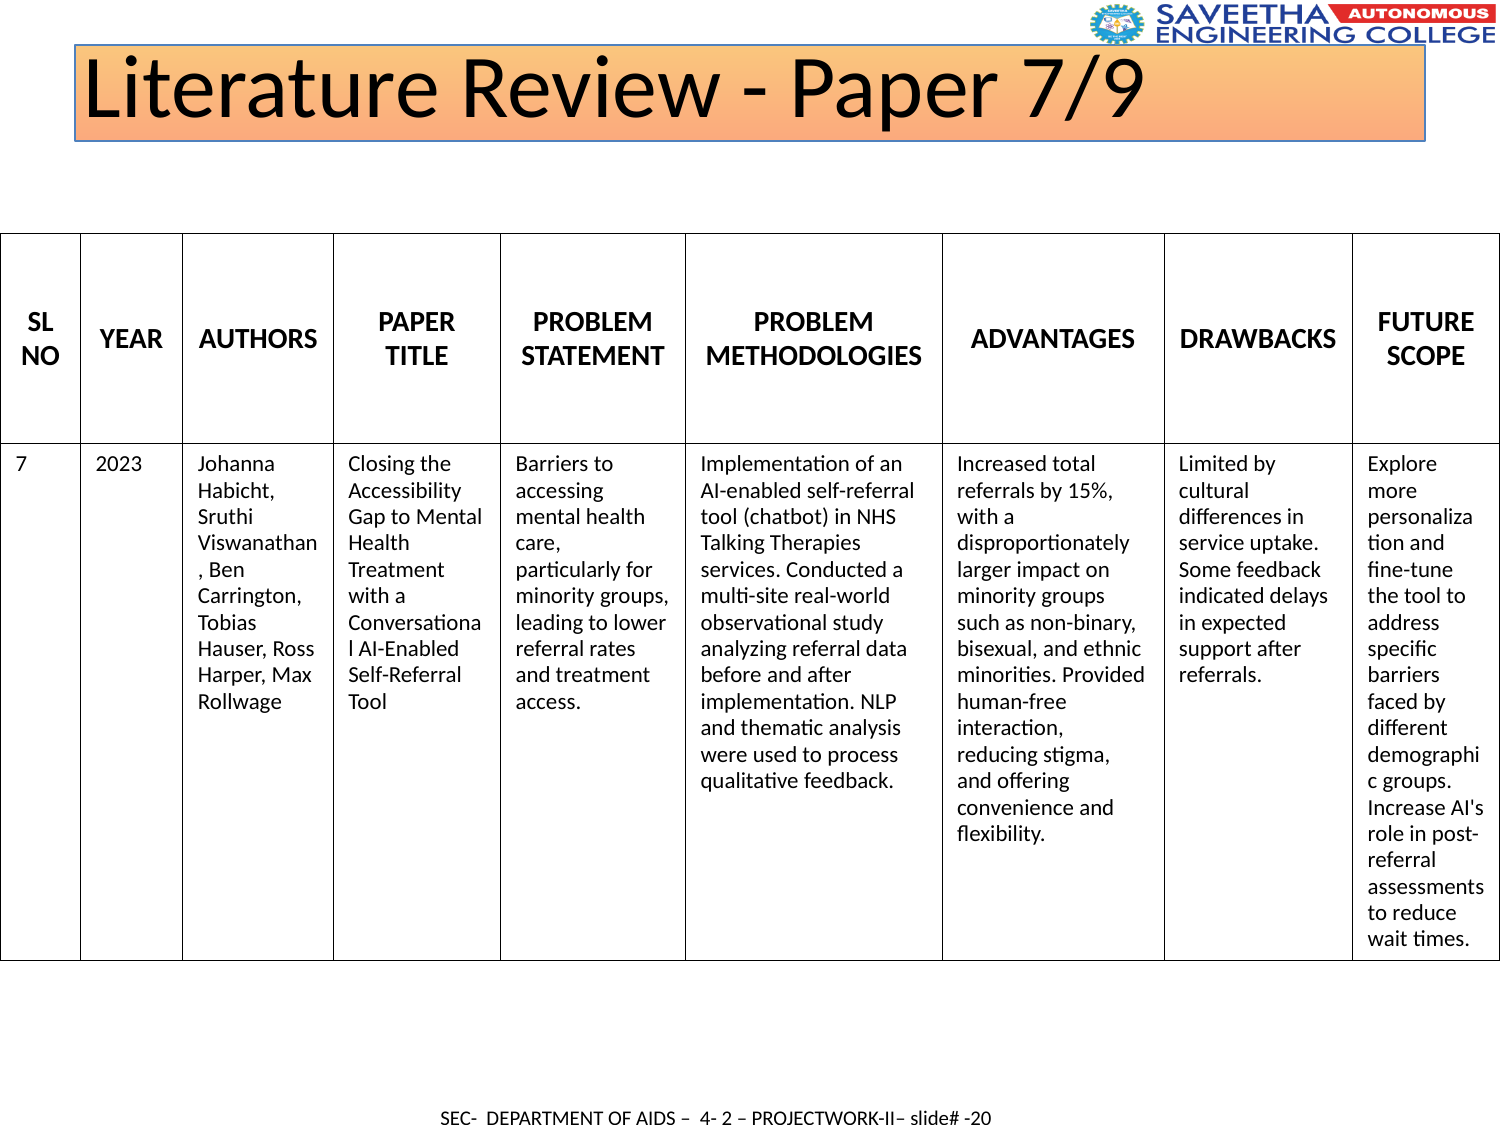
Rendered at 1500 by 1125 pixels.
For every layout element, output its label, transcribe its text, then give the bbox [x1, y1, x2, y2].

picture [1080, 0, 1500, 46]
table_header PAPER TITLE [334, 234, 500, 443]
table_cell Increased total referrals by 15%, with a disproportionately larger impact on minority groups such as non-binary, bisexual, and ethnic minorities. Provided human-free interaction, reducing stigma, and offering convenience and flexibility. [943, 444, 1164, 960]
table_header PROBLEM METHODOLOGIES [686, 234, 942, 443]
table_cell 7 [1, 444, 80, 960]
table_header ADVANTAGES [943, 234, 1164, 443]
table_cell Implementation of an AI-enabled self-referral tool (chatbot) in NHS Talking Therapies services. Conducted a multi-site real-world observational study analyzing referral data before and after implementation. NLP and thematic analysis were used to process qualitative feedback. [686, 444, 942, 960]
table_header SL NO [1, 234, 80, 443]
table_cell 2023 [81, 444, 182, 960]
table_header FUTURE SCOPE [1353, 234, 1499, 443]
table_header PROBLEM STATEMENT [501, 234, 685, 443]
title Literature Review - Paper 7/9 [68, 42, 1419, 148]
table_cell Explore more personalization and fine-tune the tool to address specific barriers faced by different demographic groups. Increase AI's role in post-referral assessments to reduce wait times. [1353, 444, 1499, 960]
table_cell Closing the Accessibility Gap to Mental Health Treatment with a Conversational AI-Enabled Self-Referral Tool [334, 444, 500, 960]
table_cell Barriers to accessing mental health care, particularly for minority groups, leading to lower referral rates and treatment access. [501, 444, 685, 960]
table_header DRAWBACKS [1165, 234, 1352, 443]
table_header YEAR [81, 234, 182, 443]
table_cell Johanna Habicht, Sruthi Viswanathan, Ben Carrington, Tobias Hauser, Ross Harper, Max Rollwage [183, 444, 333, 960]
table_header AUTHORS [183, 234, 333, 443]
table_cell Limited by cultural differences in service uptake. Some feedback indicated delays in expected support after referrals. [1165, 444, 1352, 960]
